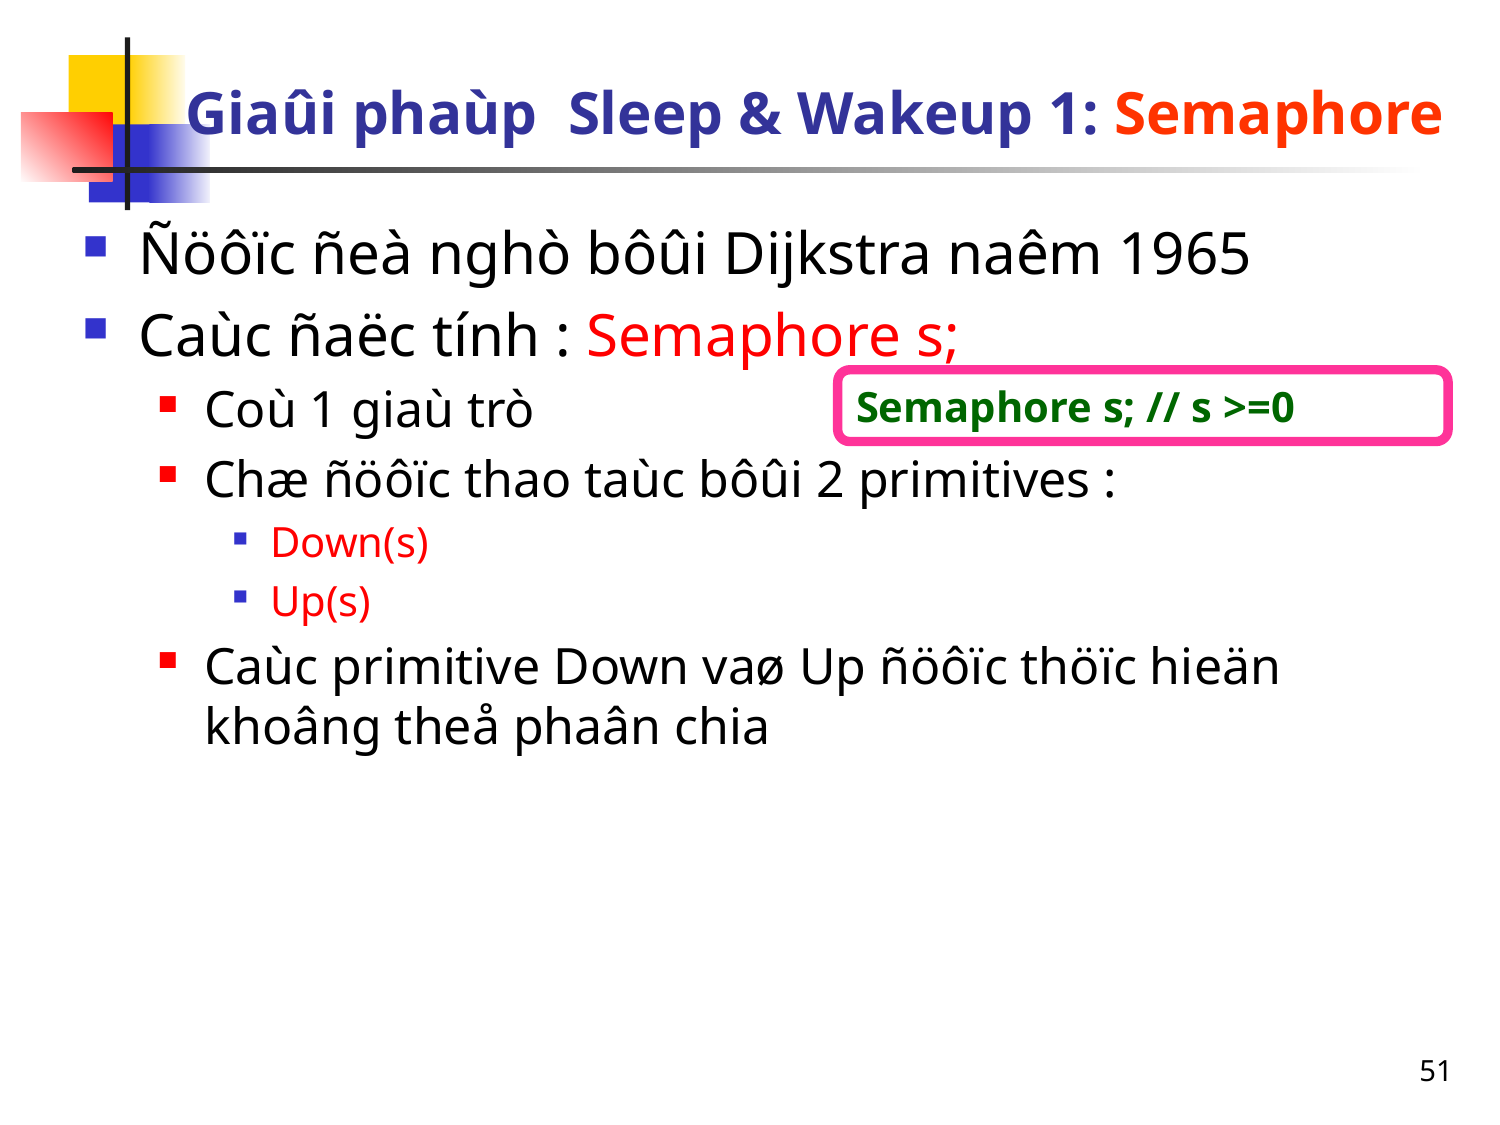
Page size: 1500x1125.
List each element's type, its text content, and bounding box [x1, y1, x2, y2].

title Giaûi phaùp Sleep & Wakeup 1: Semaphore [170, 52, 1500, 154]
slide_number 51 [1154, 1023, 1468, 1100]
list Ñöôïc ñeà nghò bôûi Dijkstra naêm 1965 Caùc ñaëc tính : Semaphore s; Coù 1 giaù trò Chæ ñöôïc thao taùc bôûi 2 primitives : Down(s) Up(s) Caùc primitive Down vaø Up ñöôïc thöïc hieän khoâng theå phaân chia [67, 208, 1461, 1050]
